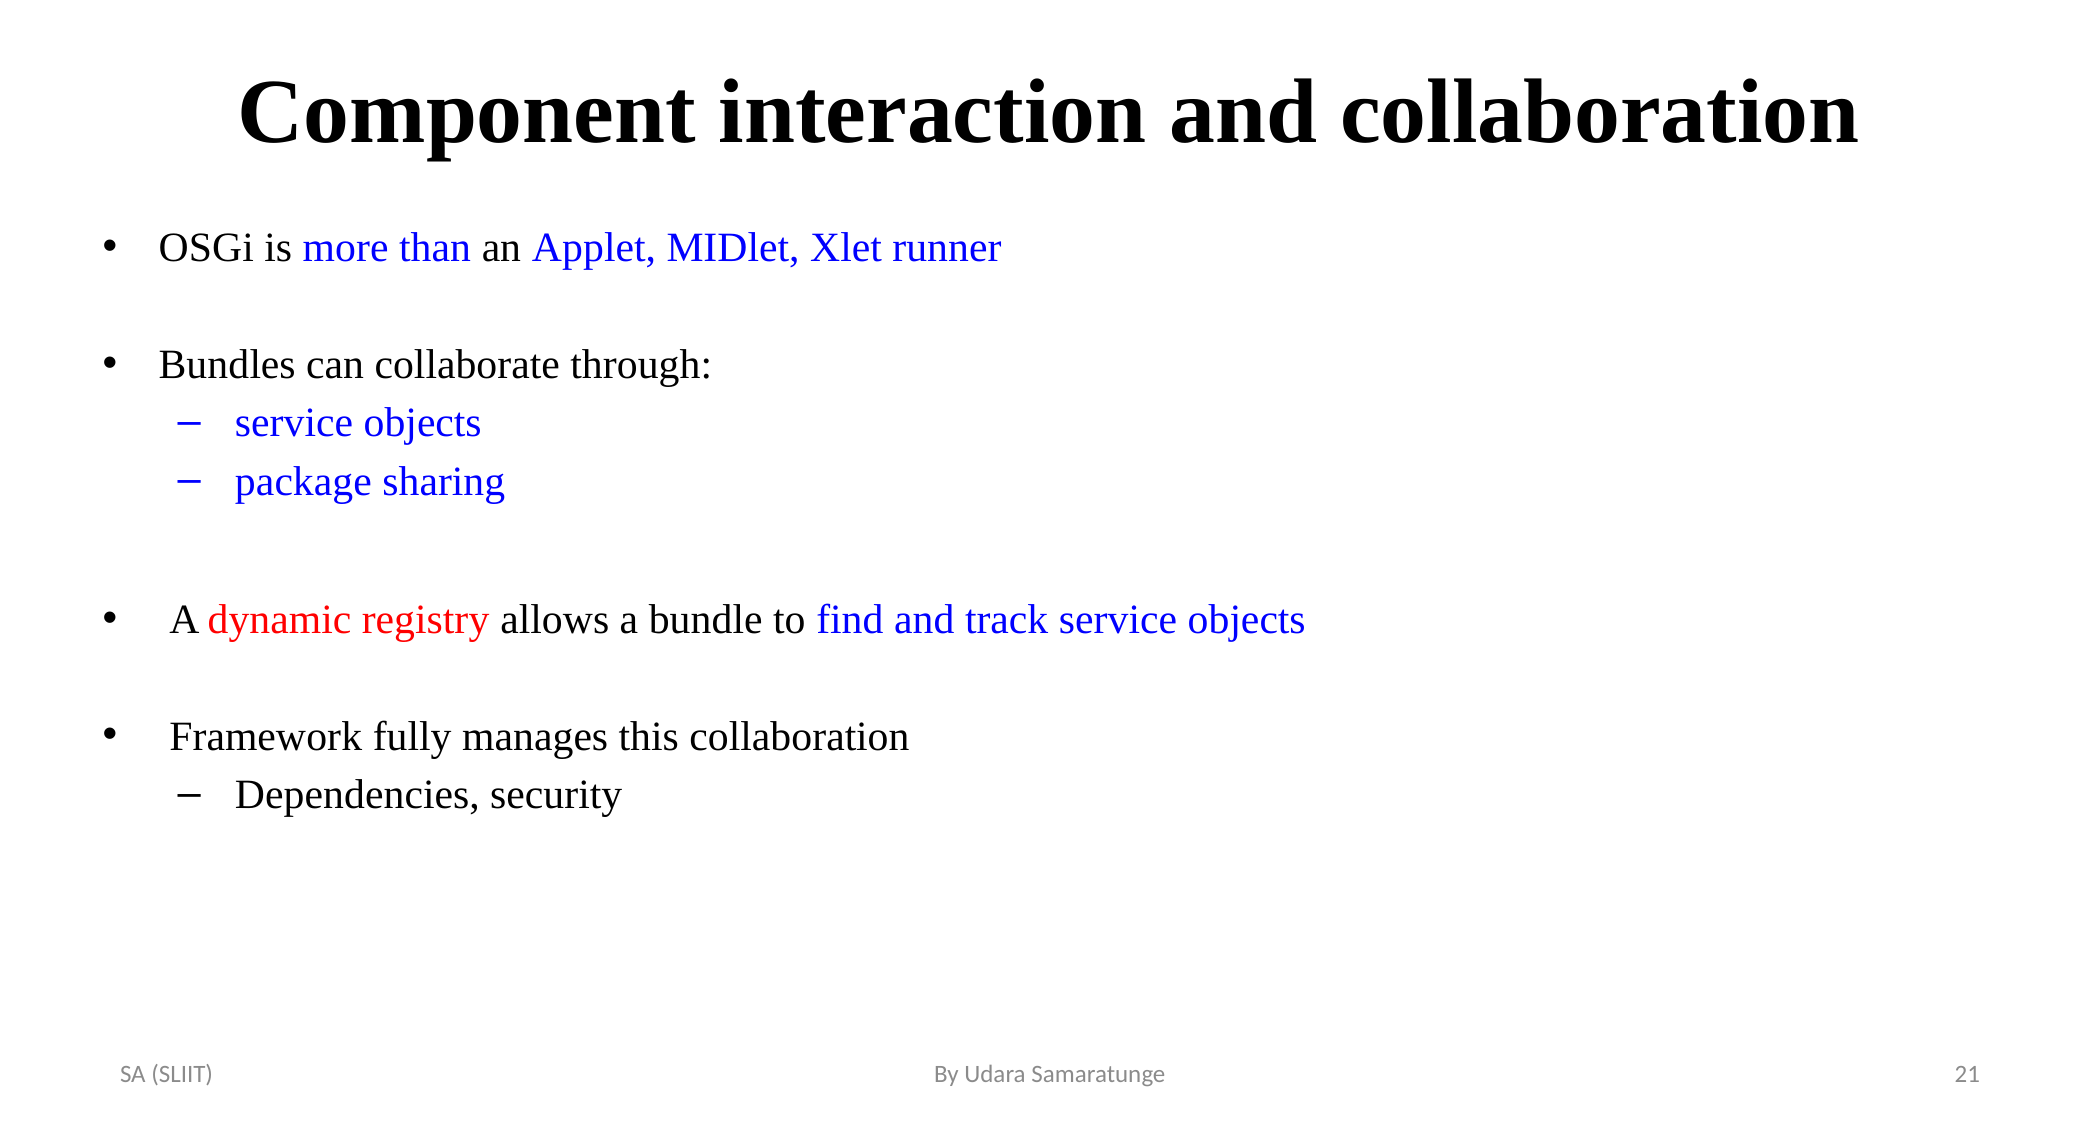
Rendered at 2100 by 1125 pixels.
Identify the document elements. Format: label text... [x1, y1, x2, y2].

slide_number SA (SLIIT) [105, 1042, 595, 1103]
list OSGi is more than an Applet, MIDlet, Xlet runner Bundles can collaborate through: service objects package sharing A dynamic registry allows a bundle to find and track service objects Framework fully manages this collaboration Dependencies, security [87, 212, 2013, 1013]
footer By Udara Samaratunge [717, 1042, 1383, 1103]
title Component interaction and collaboration [17, 12, 2083, 200]
slide_number 21 [1505, 1042, 1995, 1103]
